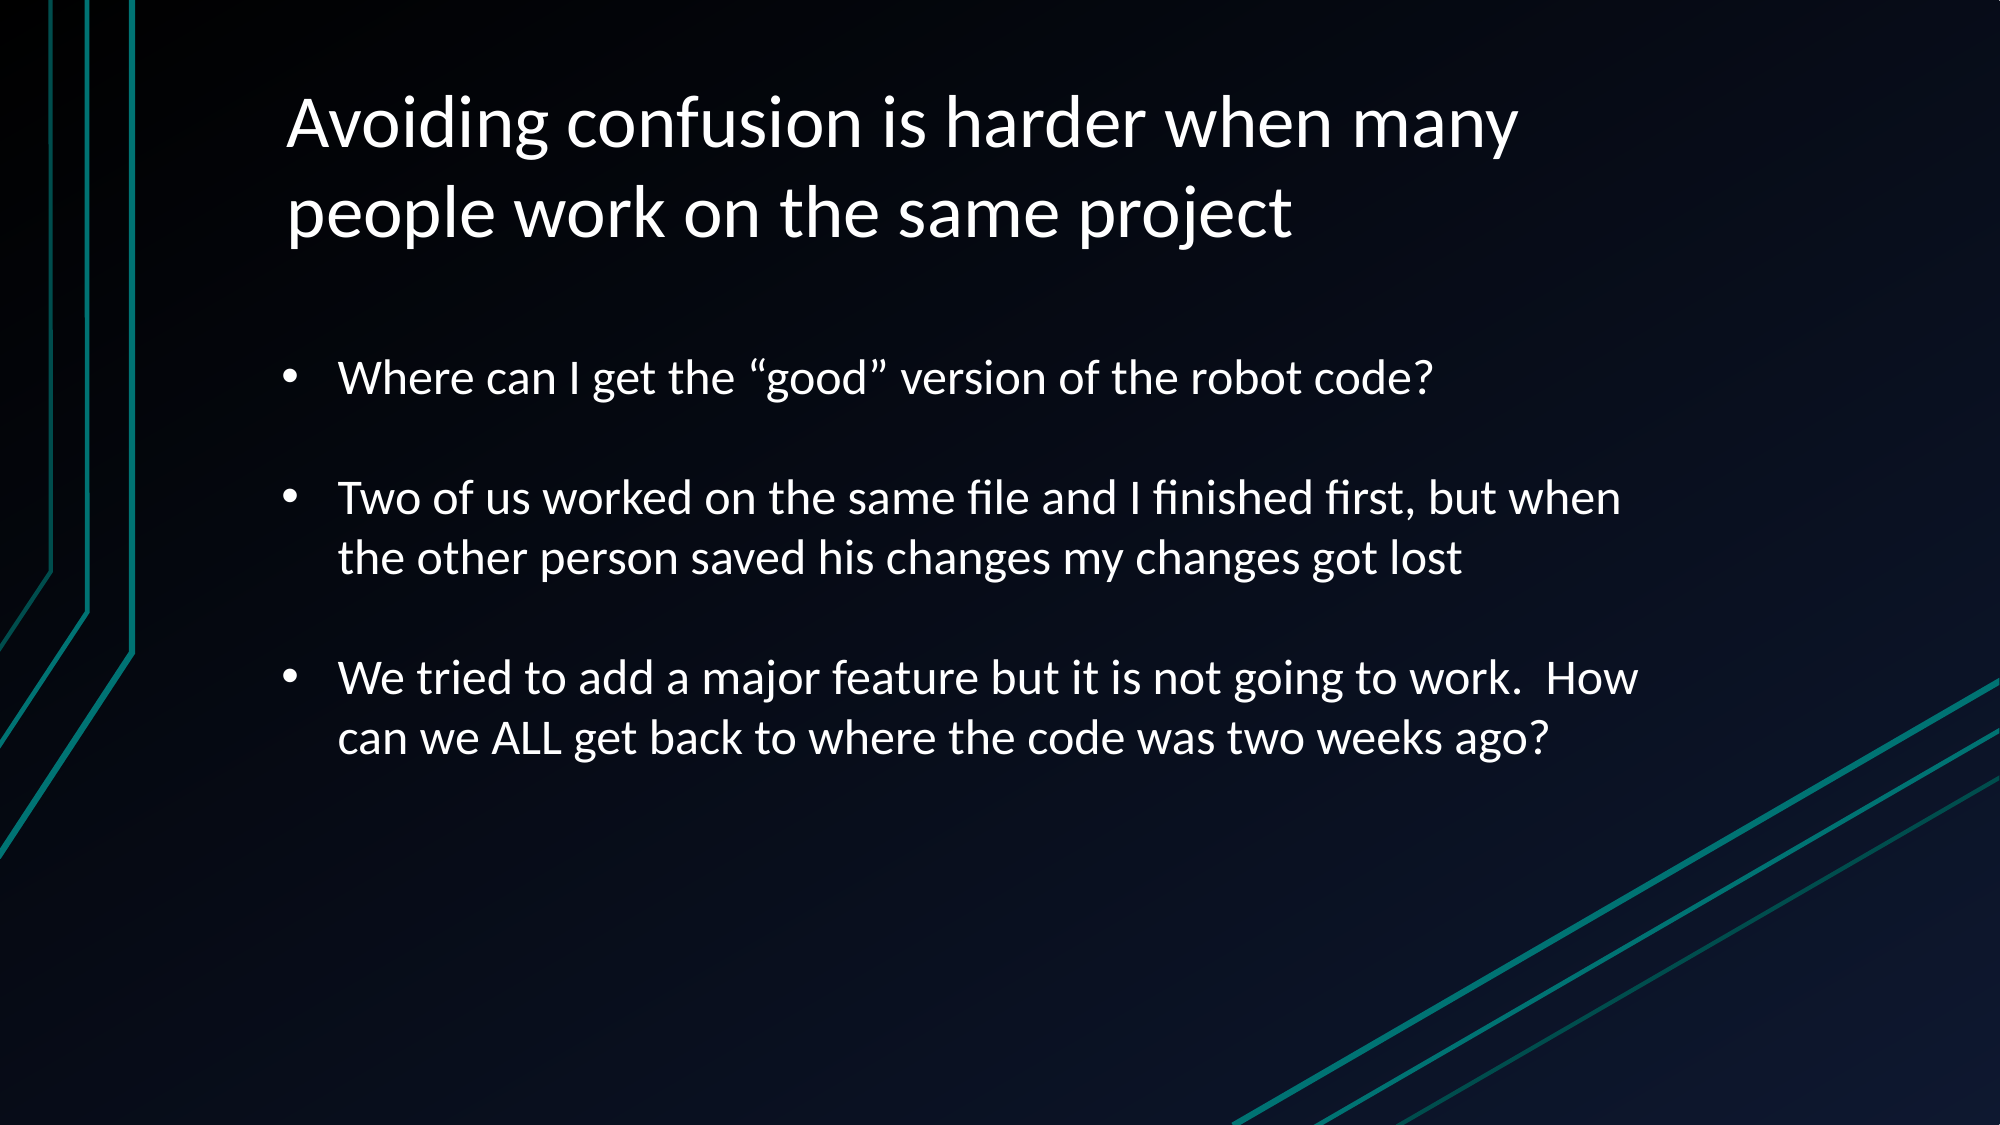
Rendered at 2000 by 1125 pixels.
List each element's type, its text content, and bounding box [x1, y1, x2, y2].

title Avoiding confusion is harder when many people work on the same project [266, 50, 1733, 263]
text_box Where can I get the “good” version of the robot code? Two of us worked on the same file and I finished first, but when the other person saved his changes my changes got lost We tried to add a major feature but it is not going to work. How can we ALL get back to where the code was two weeks ago? [266, 337, 1679, 773]
